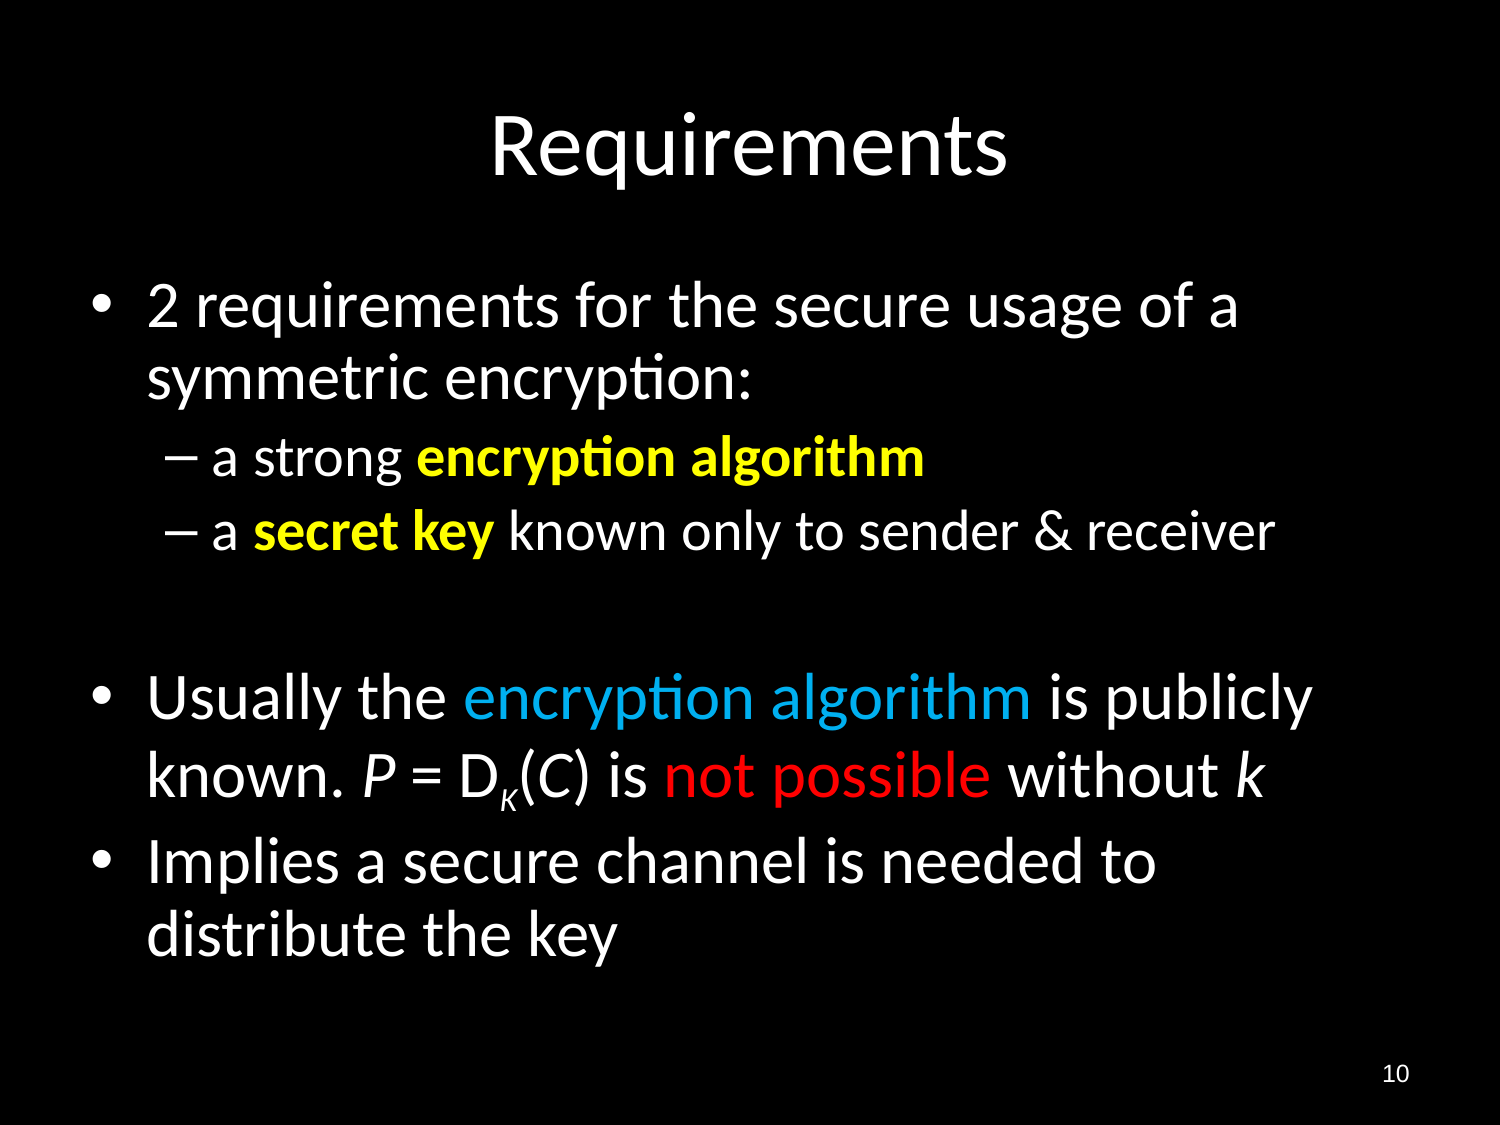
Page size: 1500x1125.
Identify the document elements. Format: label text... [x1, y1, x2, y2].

list 2 requirements for the secure usage of a symmetric encryption: a strong encryption algorithm a secret key known only to sender & receiver Usually the encryption algorithm is publicly known. P = DK(C) is not possible without k Implies a secure channel is needed to distribute the key [75, 262, 1425, 1005]
slide_number 10 [1074, 1042, 1425, 1103]
title Requirements [75, 45, 1425, 233]
